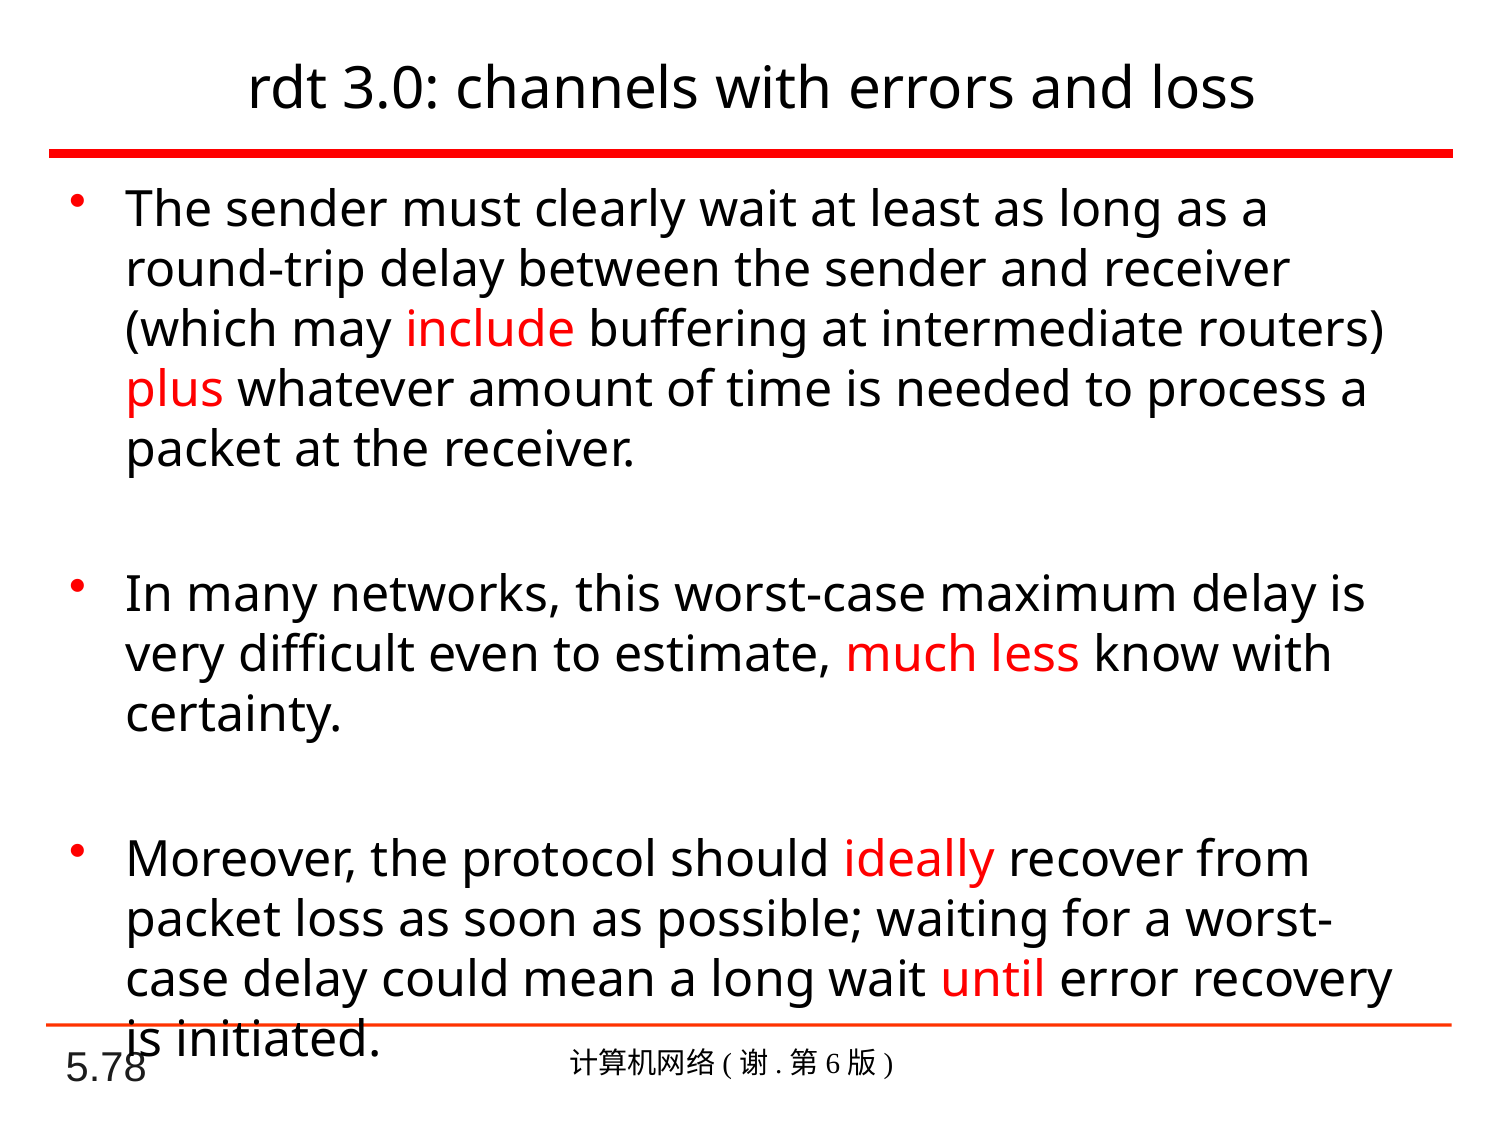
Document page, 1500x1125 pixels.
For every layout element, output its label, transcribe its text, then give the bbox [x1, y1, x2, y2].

list The sender must clearly wait at least as long as a round-trip delay between the sender and receiver (which may include buffering at intermediate routers) plus whatever amount of time is needed to process a packet at the receiver. In many networks, this worst-case maximum delay is very difficult even to estimate, much less know with certainty. Moreover, the protocol should ideally recover from packet loss as soon as possible; waiting for a worst-case delay could mean a long wait until error recovery is initiated. [53, 168, 1447, 1012]
title rdt 3.0: channels with errors and loss [58, 33, 1447, 137]
